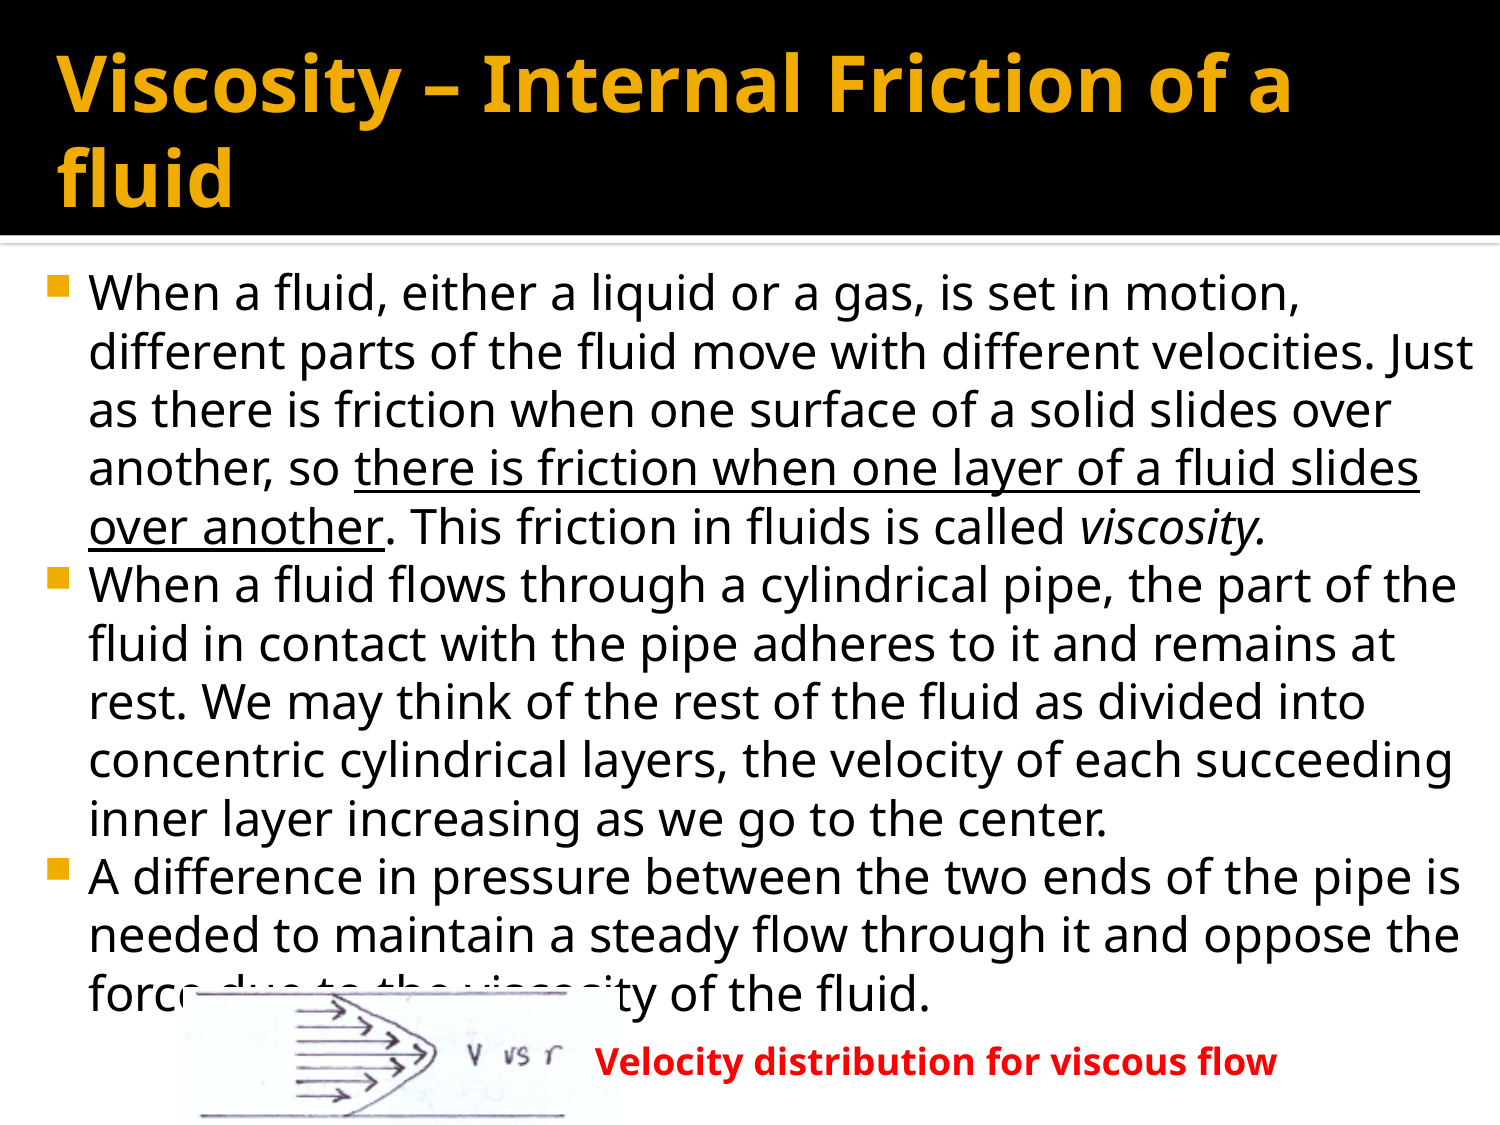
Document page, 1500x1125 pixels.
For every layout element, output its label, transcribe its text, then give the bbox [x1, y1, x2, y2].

text_box Velocity distribution for viscous flow [625, 1005, 1355, 1116]
title Viscosity – Internal Friction of a fluid [41, 25, 1459, 231]
picture [182, 987, 620, 1125]
list When a fluid, either a liquid or a gas, is set in motion, different parts of the fluid move with different velocities. Just as there is friction when one surface of a solid slides over another, so there is friction when one layer of a fluid slides over another. This friction in fluids is called viscosity. When a fluid flows through a cylindrical pipe, the part of the fluid in contact with the pipe adheres to it and remains at rest. We may think of the rest of the fluid as divided into concentric cylindrical layers, the velocity of each succeeding inner layer increasing as we go to the center. A difference in pressure between the two ends of the pipe is needed to maintain a steady flow through it and oppose the force due to the viscosity of the fluid. [17, 247, 1495, 1047]
